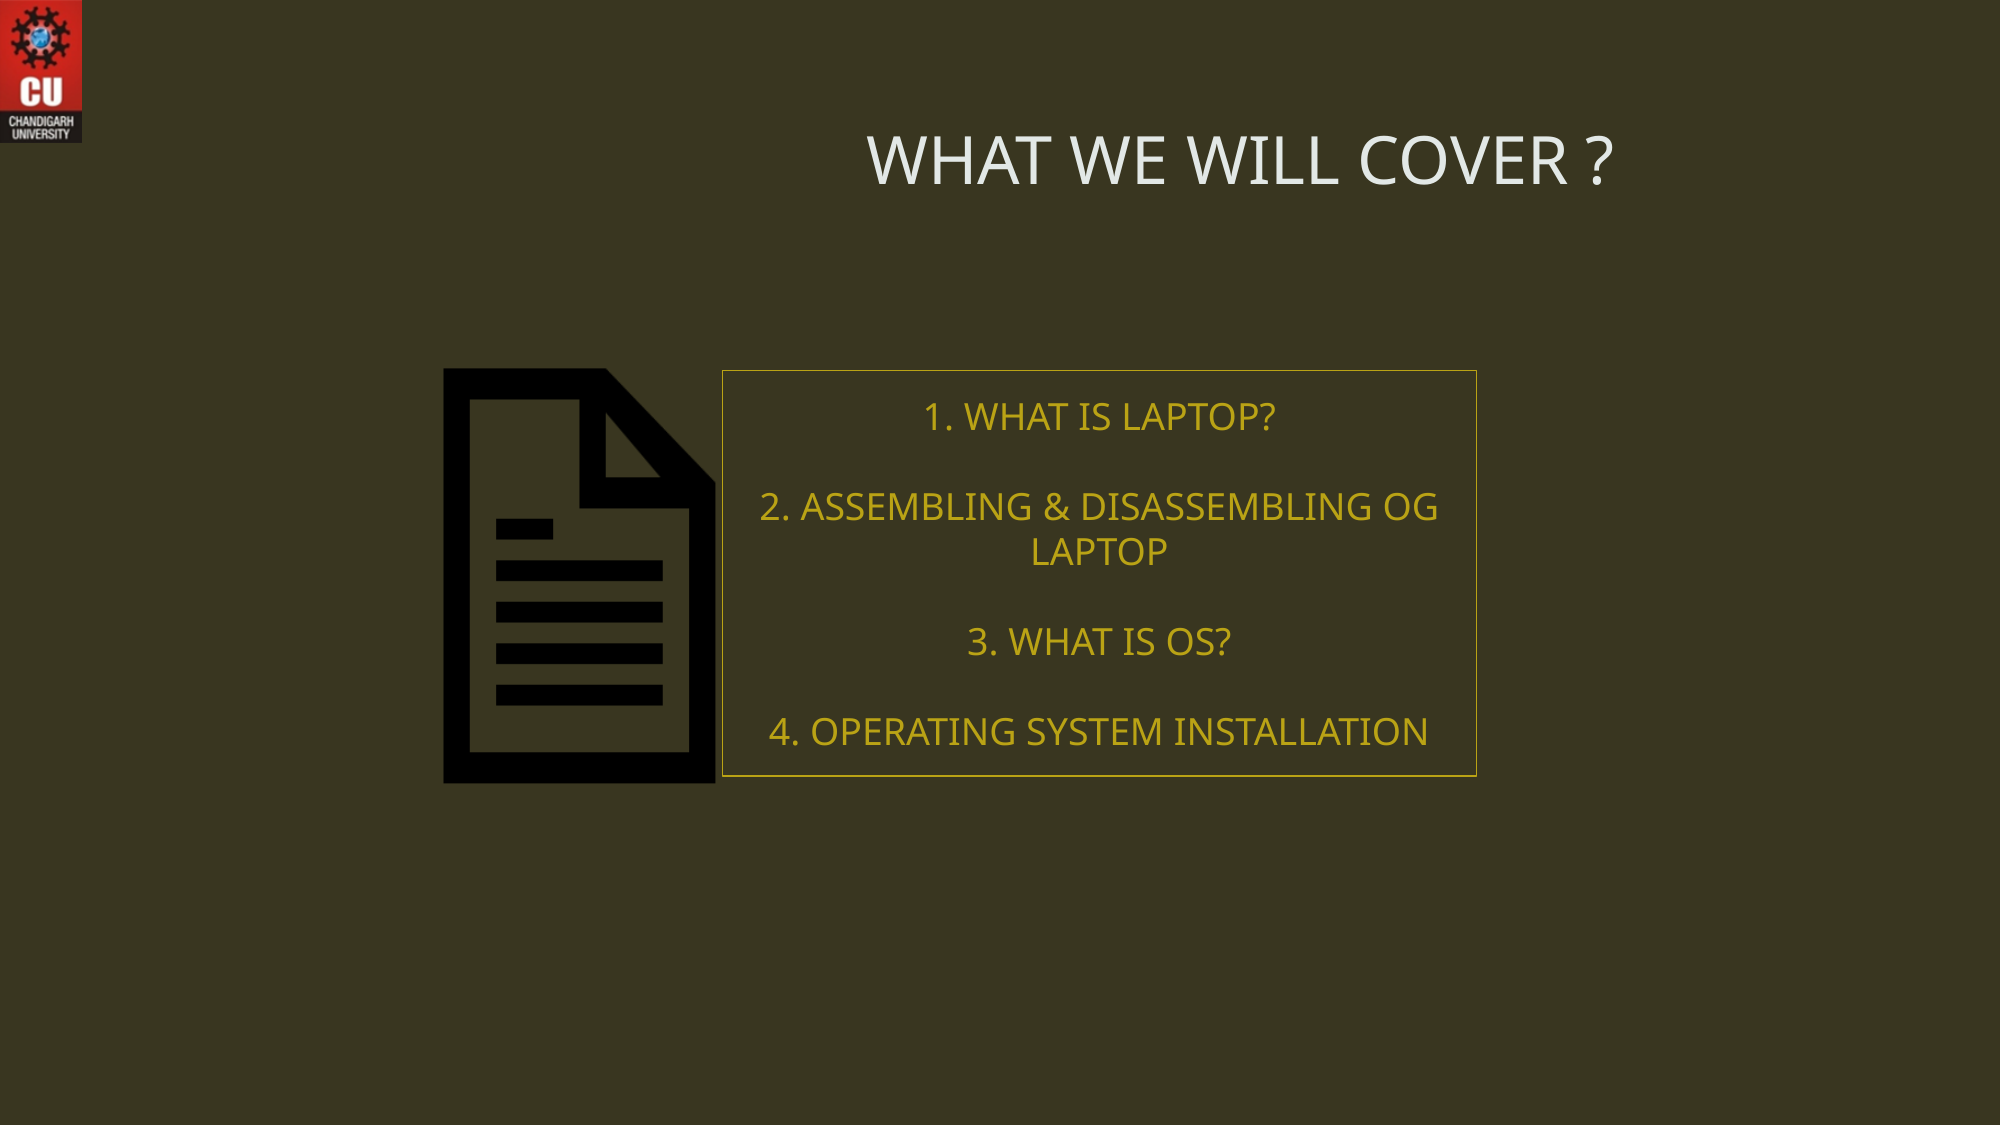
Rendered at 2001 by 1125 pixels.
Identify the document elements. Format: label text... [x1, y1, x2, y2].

title WHAT WE WILL COVER ? [73, 63, 1928, 251]
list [368, 327, 790, 825]
picture [0, 0, 82, 143]
text_box 1. WHAT IS LAPTOP? 2. ASSEMBLING & DISASSEMBLING OG LAPTOP 3. WHAT IS OS? 4. OPERATING SYSTEM INSTALLATION [790, 370, 1477, 777]
